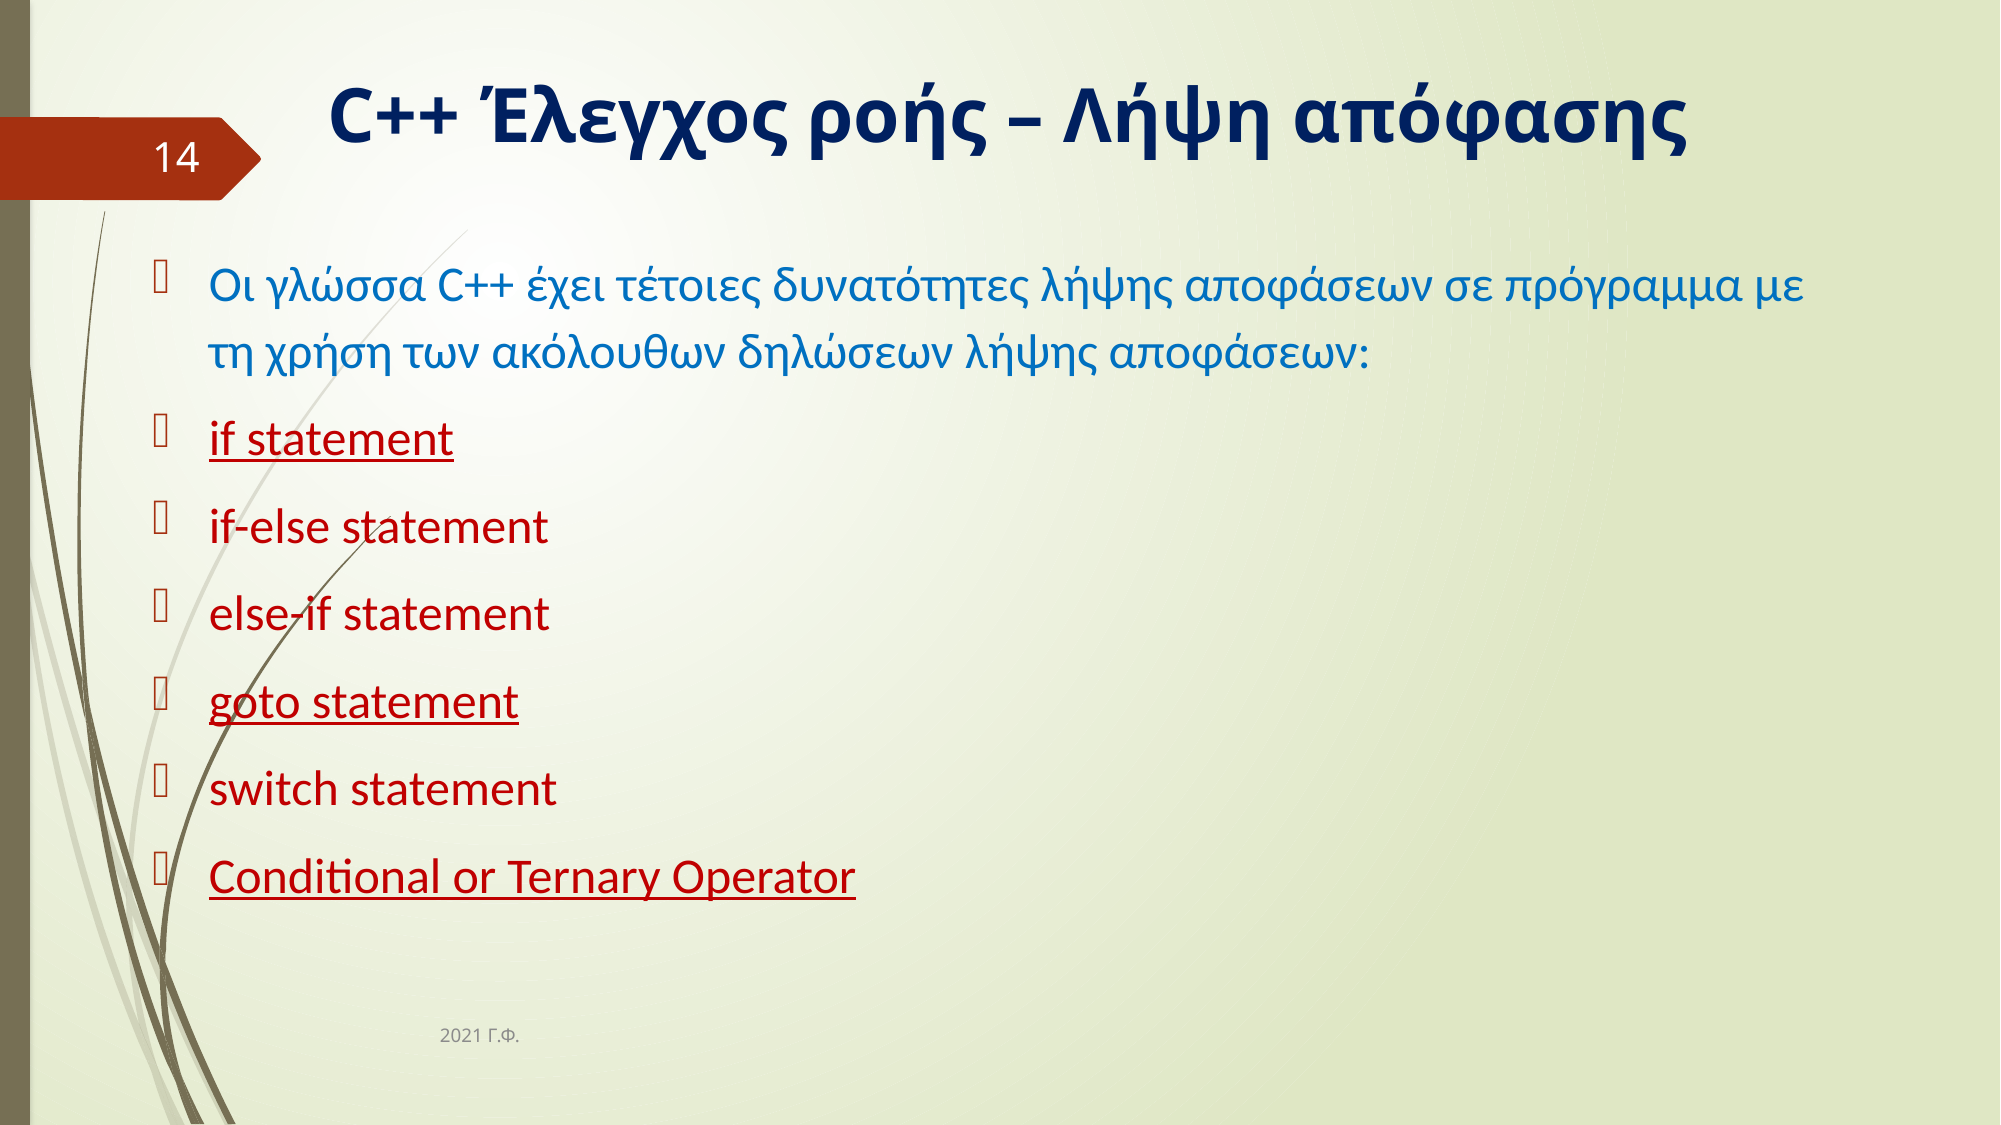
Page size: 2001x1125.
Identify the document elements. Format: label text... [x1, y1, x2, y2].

slide_number 14 [87, 129, 216, 190]
footer 2021 Γ.Φ. [424, 1006, 1675, 1067]
list Οι γλώσσα C++ έχει τέτοιες δυνατότητες λήψης αποφάσεων σε πρόγραμμα με τη χρήση των ακόλουθων δηλώσεων λήψης αποφάσεων: if statement if-else statement else-if statement goto statement switch statement Conditional or Ternary Operator [137, 237, 1863, 1014]
title C++ Έλεγχος ροής – Λήψη απόφασης [311, 59, 1863, 184]
